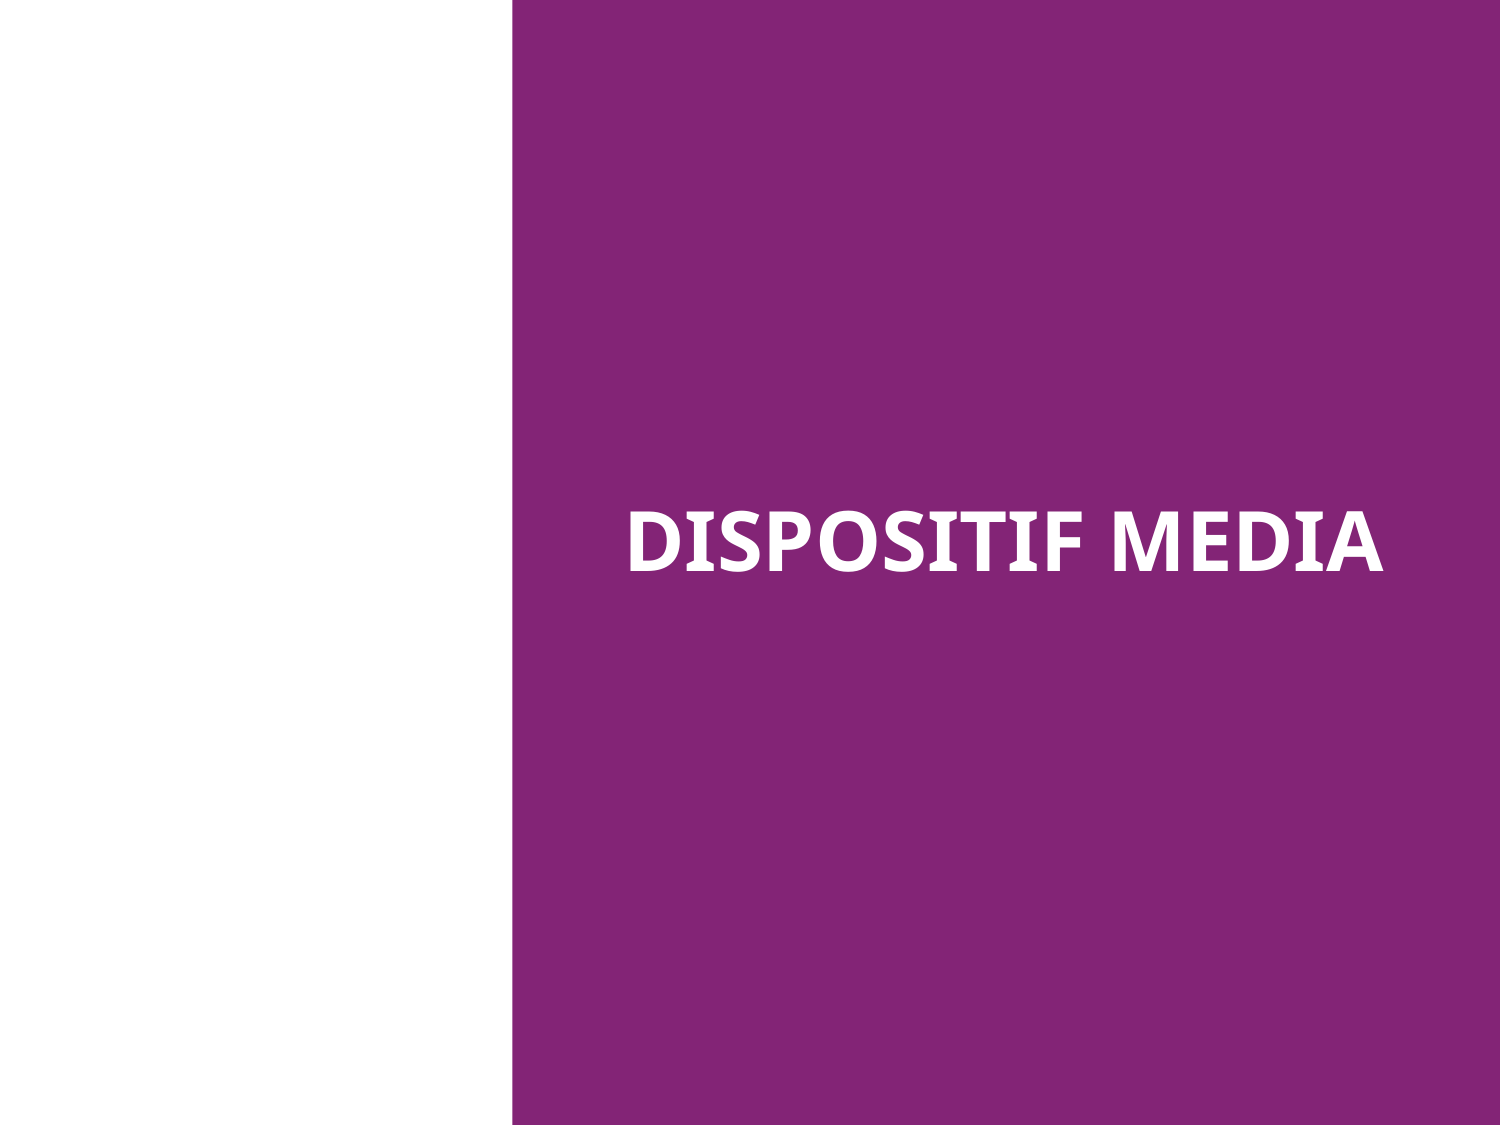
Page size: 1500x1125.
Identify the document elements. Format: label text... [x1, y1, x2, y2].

text_box DISPOSITIF MEDIA [608, 444, 1500, 632]
